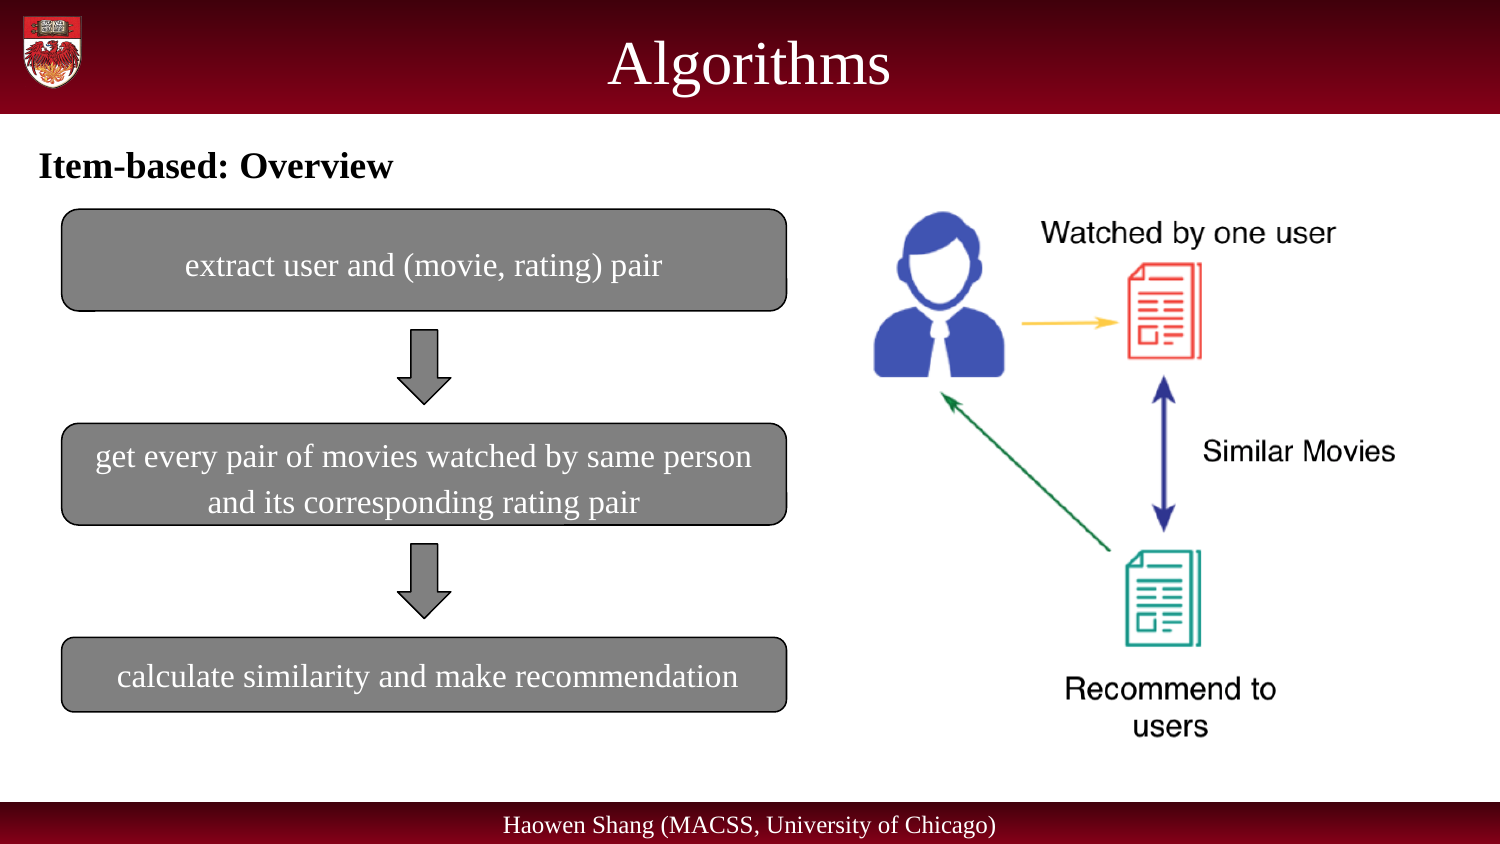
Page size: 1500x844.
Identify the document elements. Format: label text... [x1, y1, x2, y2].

text_box calculate similarity and make recommendation [61, 637, 787, 712]
text_box [397, 329, 451, 405]
picture [22, 16, 82, 89]
text_box Item-based: Overview [23, 126, 680, 199]
picture [833, 138, 1447, 778]
text_box get every pair of movies watched by same person and its corresponding rating pair [61, 423, 787, 526]
text_box Haowen Shang (MACSS, University of Chicago) [0, 802, 1500, 844]
text_box extract user and (movie, rating) pair [61, 209, 787, 311]
text_box [397, 543, 451, 619]
text_box Algorithms [0, 0, 1500, 114]
